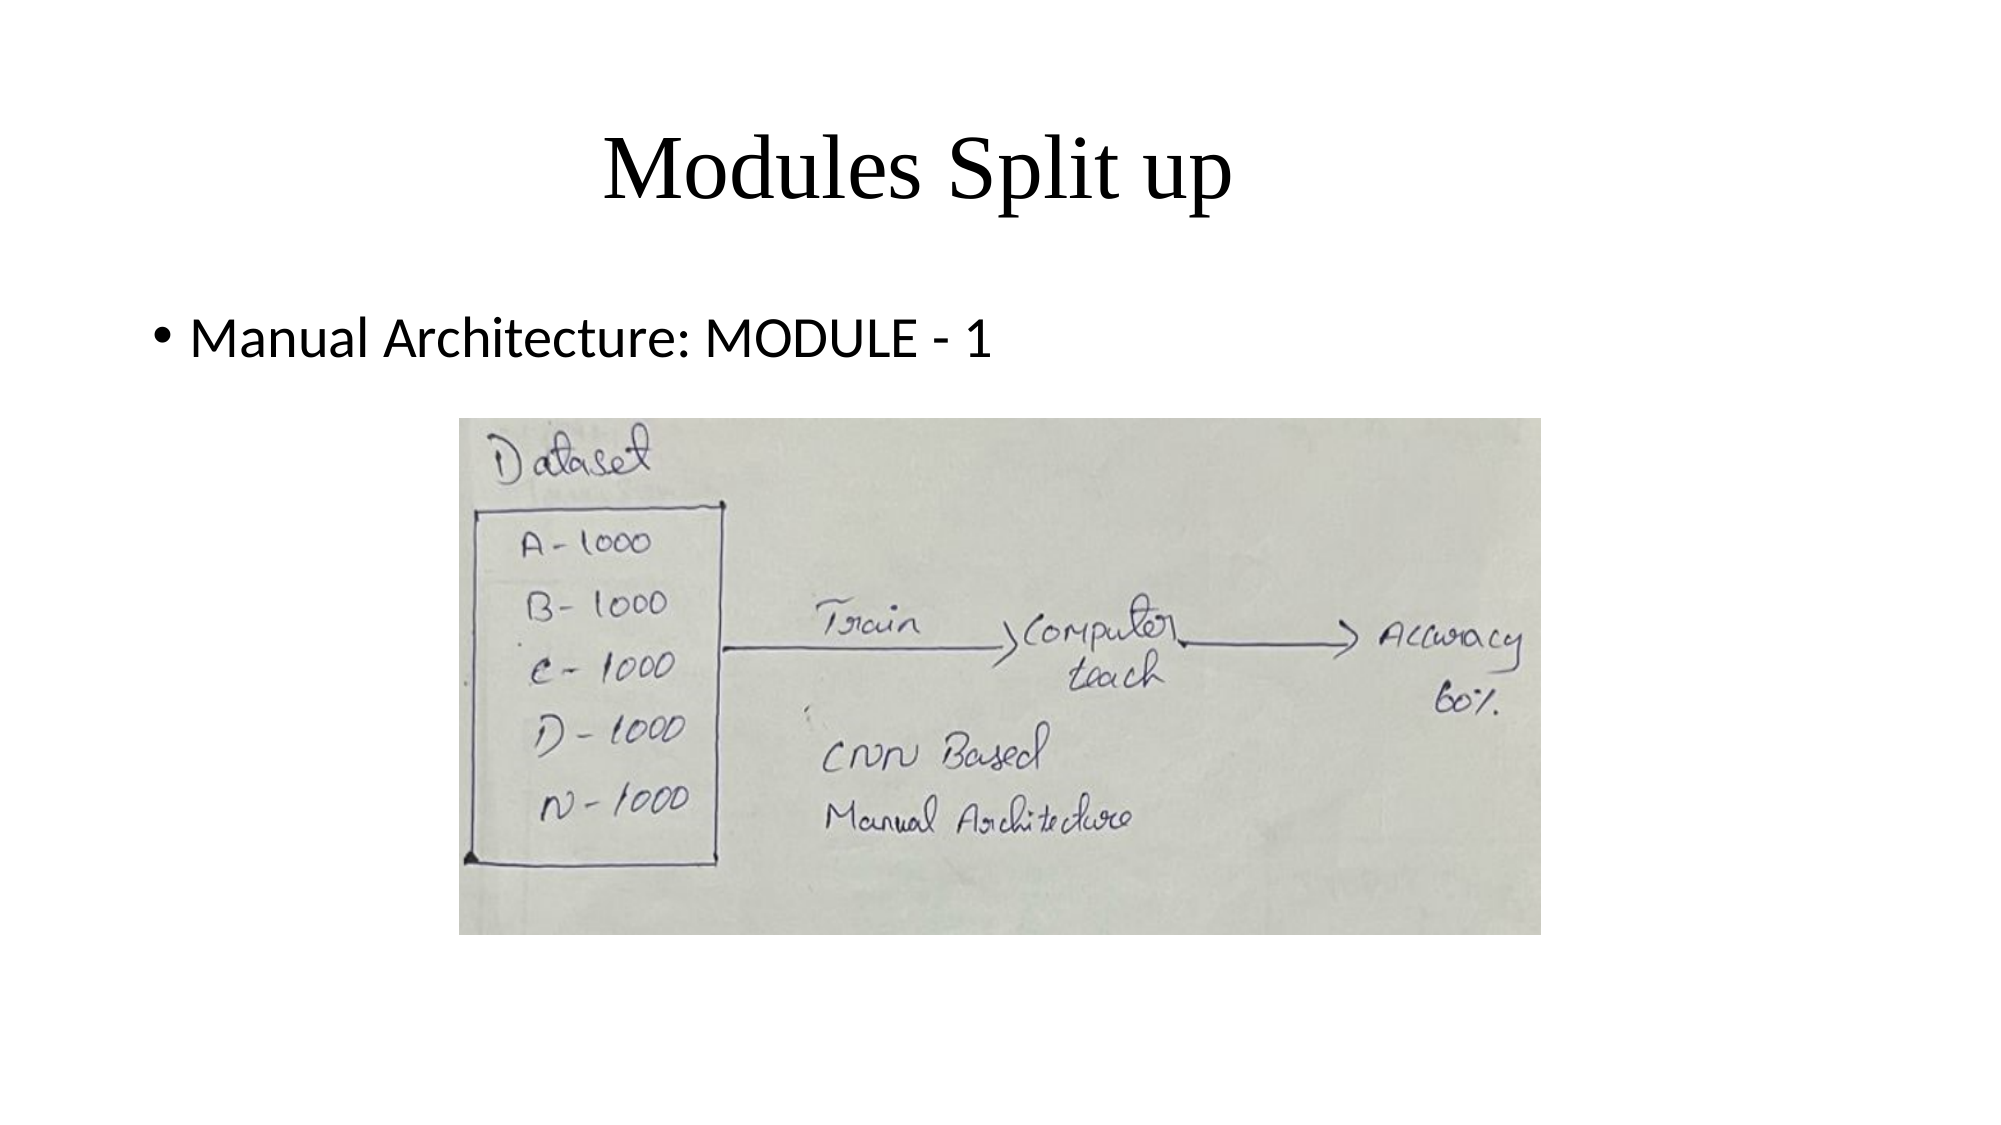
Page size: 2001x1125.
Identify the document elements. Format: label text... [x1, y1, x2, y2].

picture [459, 418, 1541, 935]
list Manual Architecture: MODULE - 1 [137, 299, 1863, 1014]
title Modules Split up [137, 59, 1863, 278]
